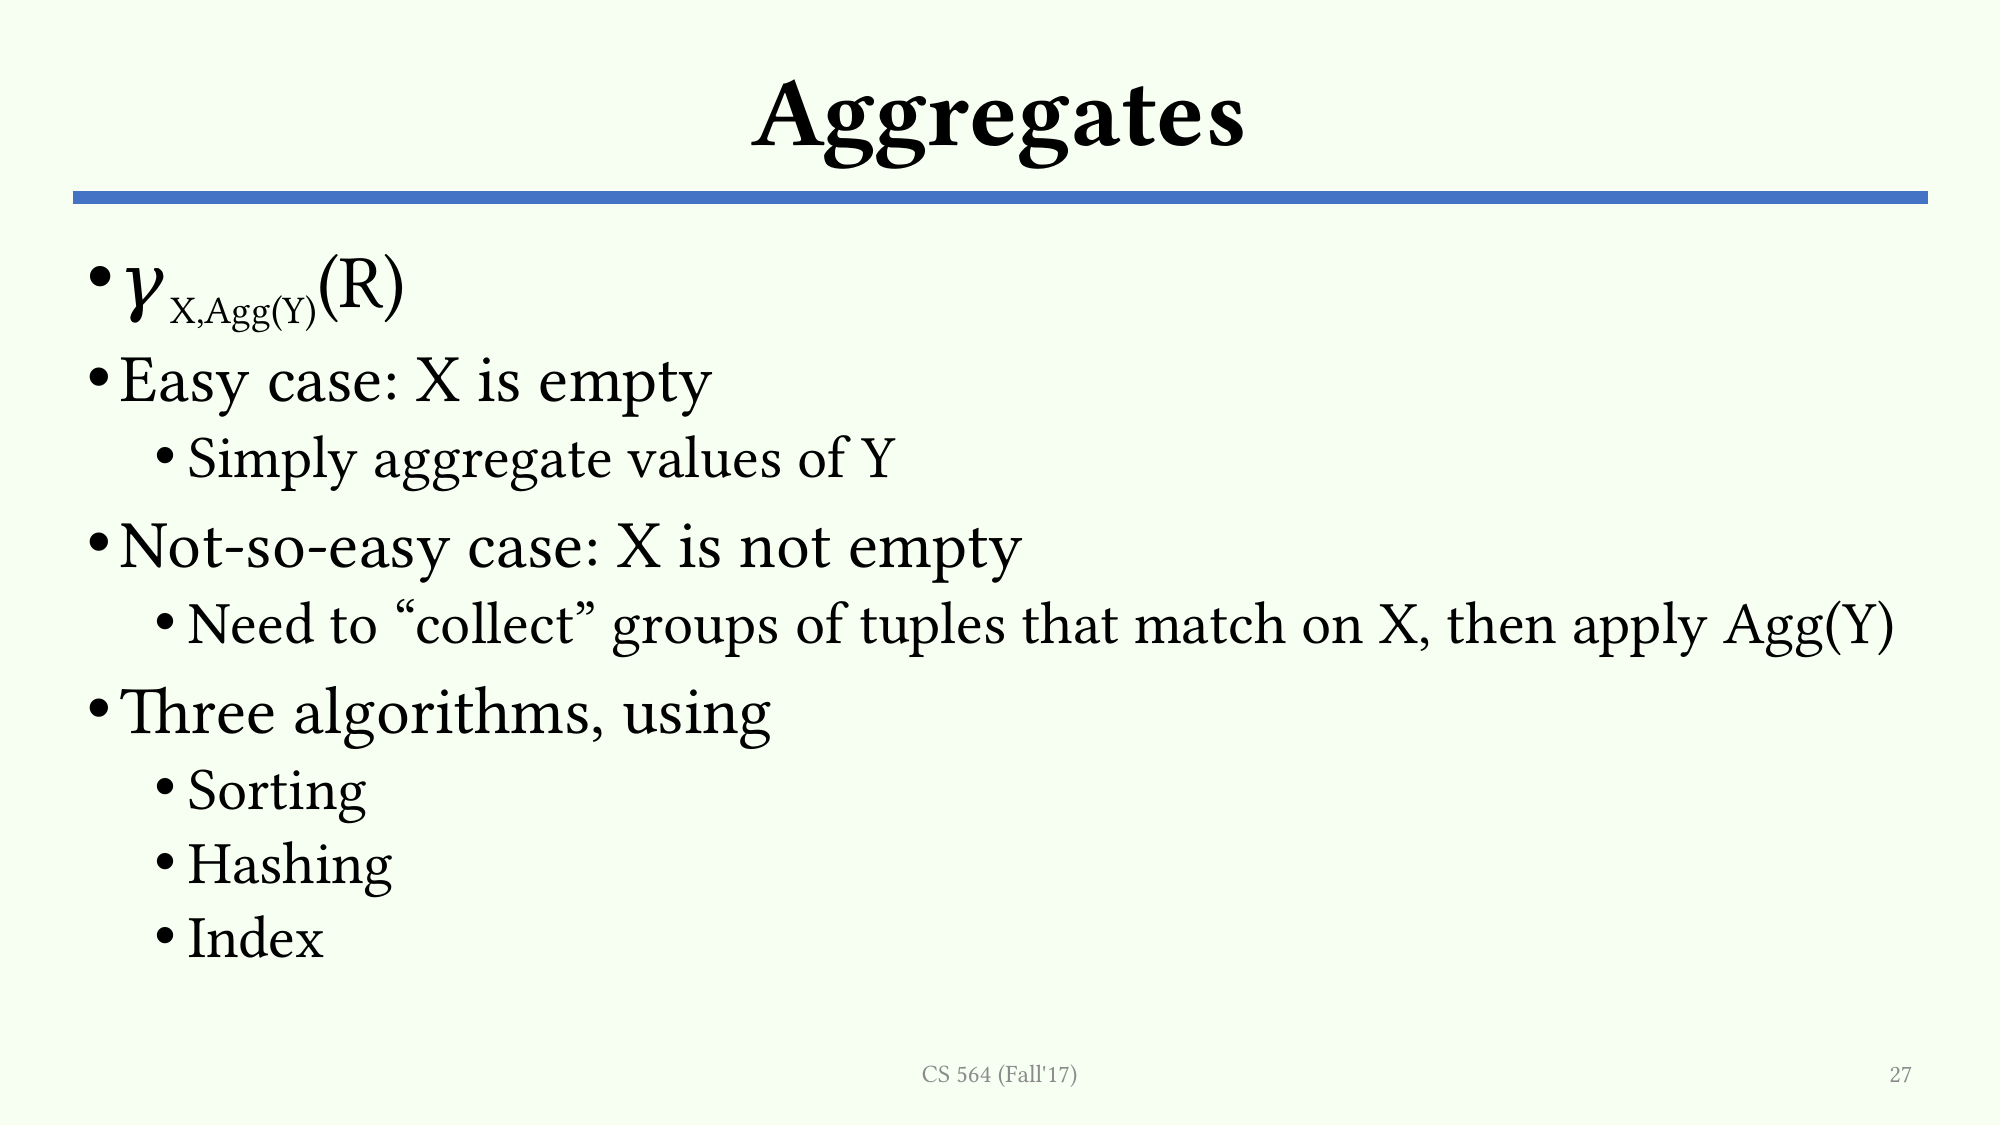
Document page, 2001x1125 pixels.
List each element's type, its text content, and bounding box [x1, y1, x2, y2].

title Aggregates [72, 35, 1928, 191]
list 𝛾X,Agg(Y)(R) Easy case: X is empty Simply aggregate values of Y Not-so-easy case: X is not empty Need to “collect” groups of tuples that match on X, then apply Agg(Y) Three algorithms, using Sorting Hashing Index [72, 227, 1928, 1043]
slide_number 27 [1412, 1042, 1928, 1103]
footer CS 564 (Fall'17) [662, 1042, 1338, 1103]
